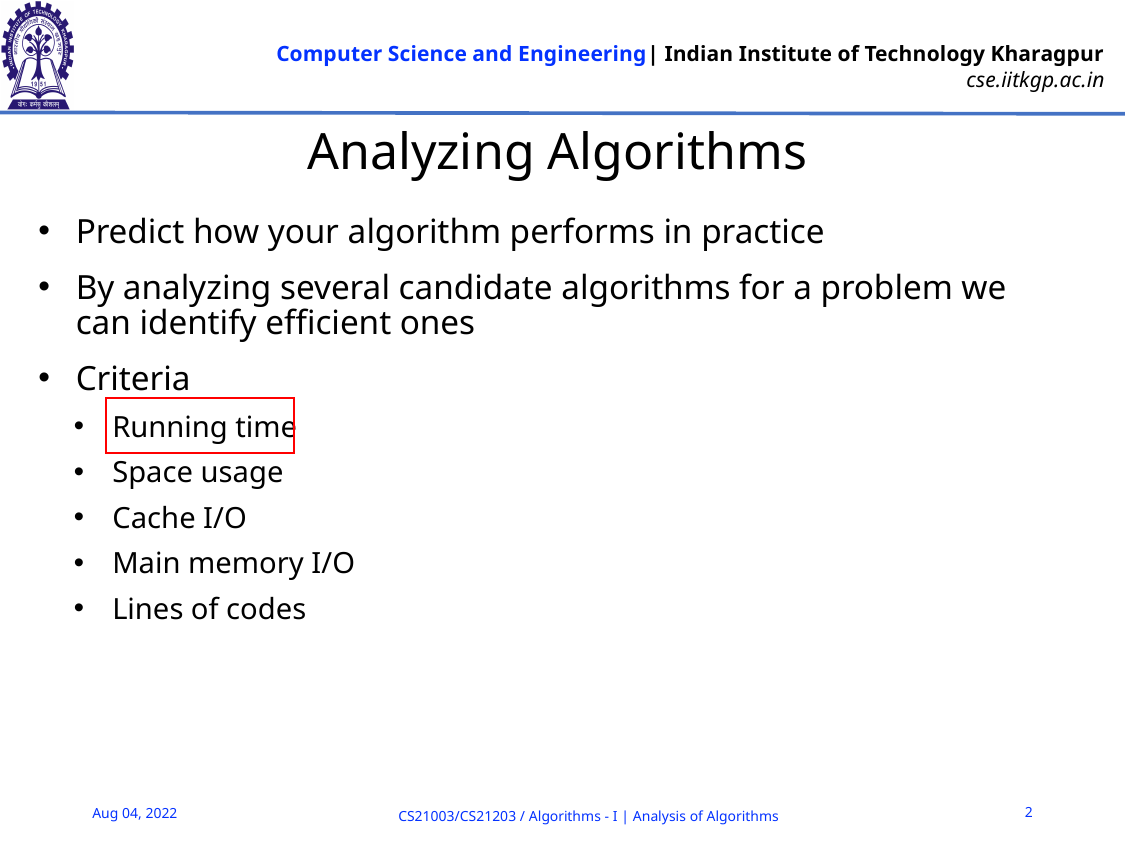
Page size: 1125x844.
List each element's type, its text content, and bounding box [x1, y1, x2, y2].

title Analyzing Algorithms [35, 78, 1078, 207]
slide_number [77, 798, 274, 844]
text_box Predict how your algorithm performs in practice By analyzing several candidate algorithms for a problem we can identify efficient ones Criteria Running time Space usage Cache I/O Main memory I/O Lines of codes [23, 207, 1078, 761]
text_box [105, 397, 295, 454]
text_box CS21003/CS21203 / Algorithms - I | Analysis of Algorithms [212, 798, 966, 833]
picture [1, 1, 74, 110]
slide_number 2 [992, 790, 1048, 836]
